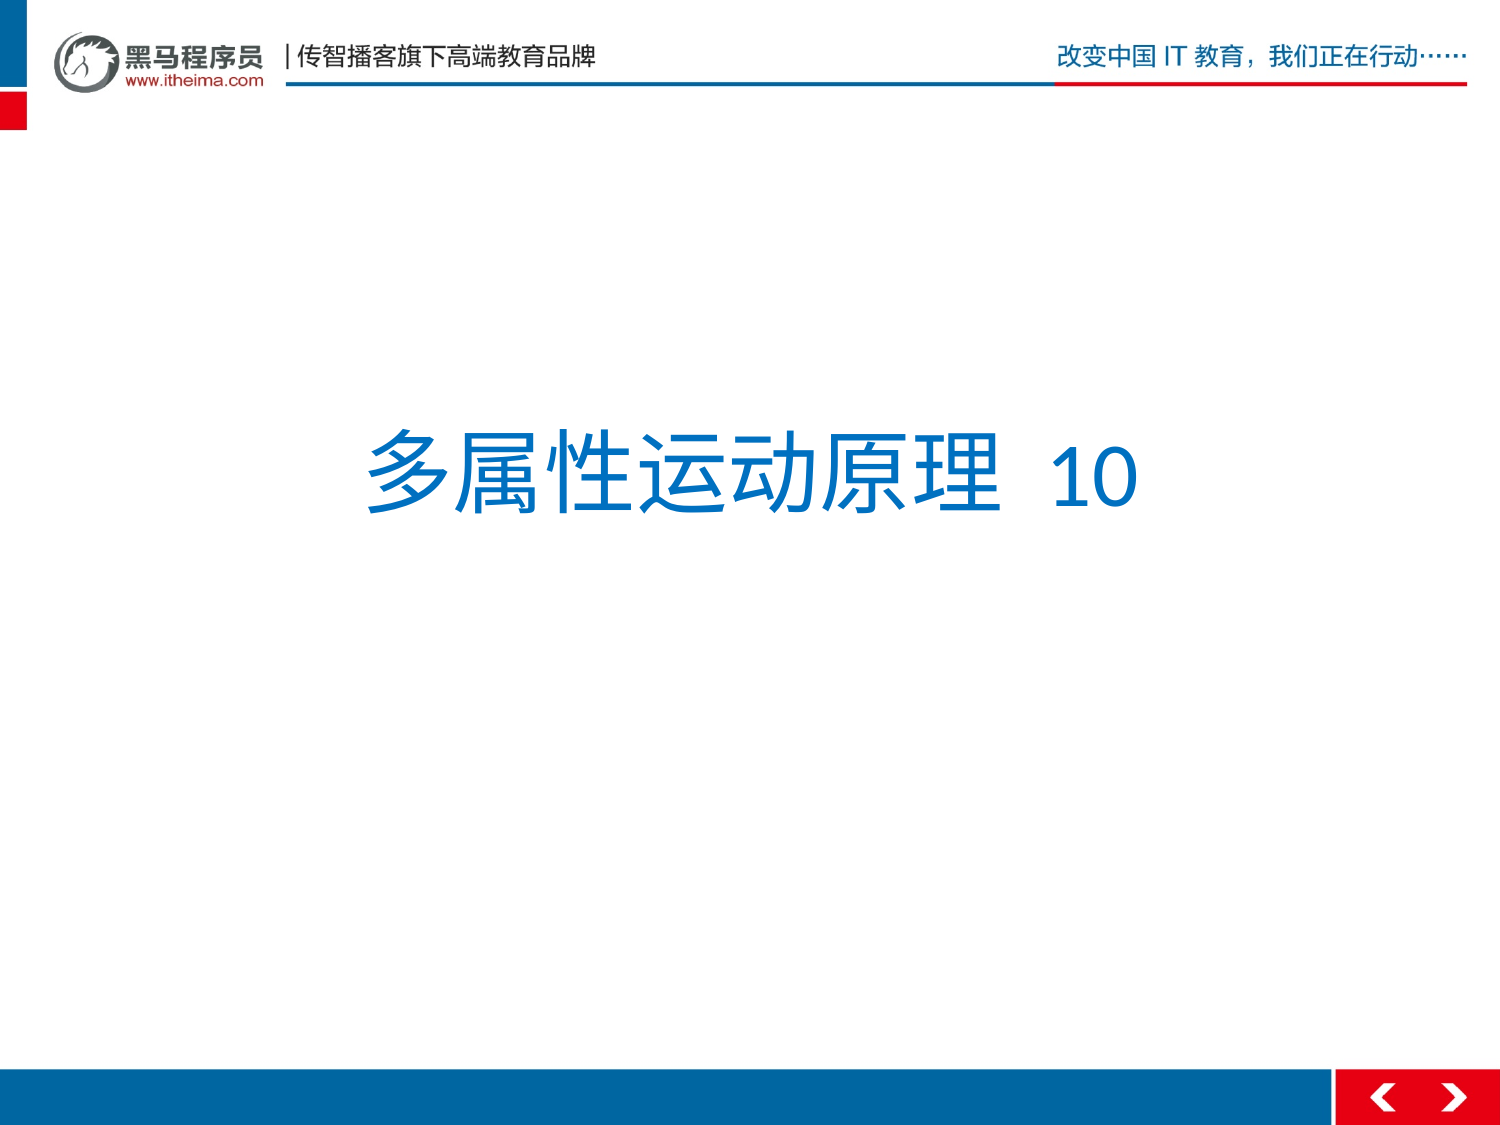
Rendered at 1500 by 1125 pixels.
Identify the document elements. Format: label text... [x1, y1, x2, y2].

picture [0, 0, 1500, 1125]
title 多属性运动原理 10 [112, 349, 1388, 591]
